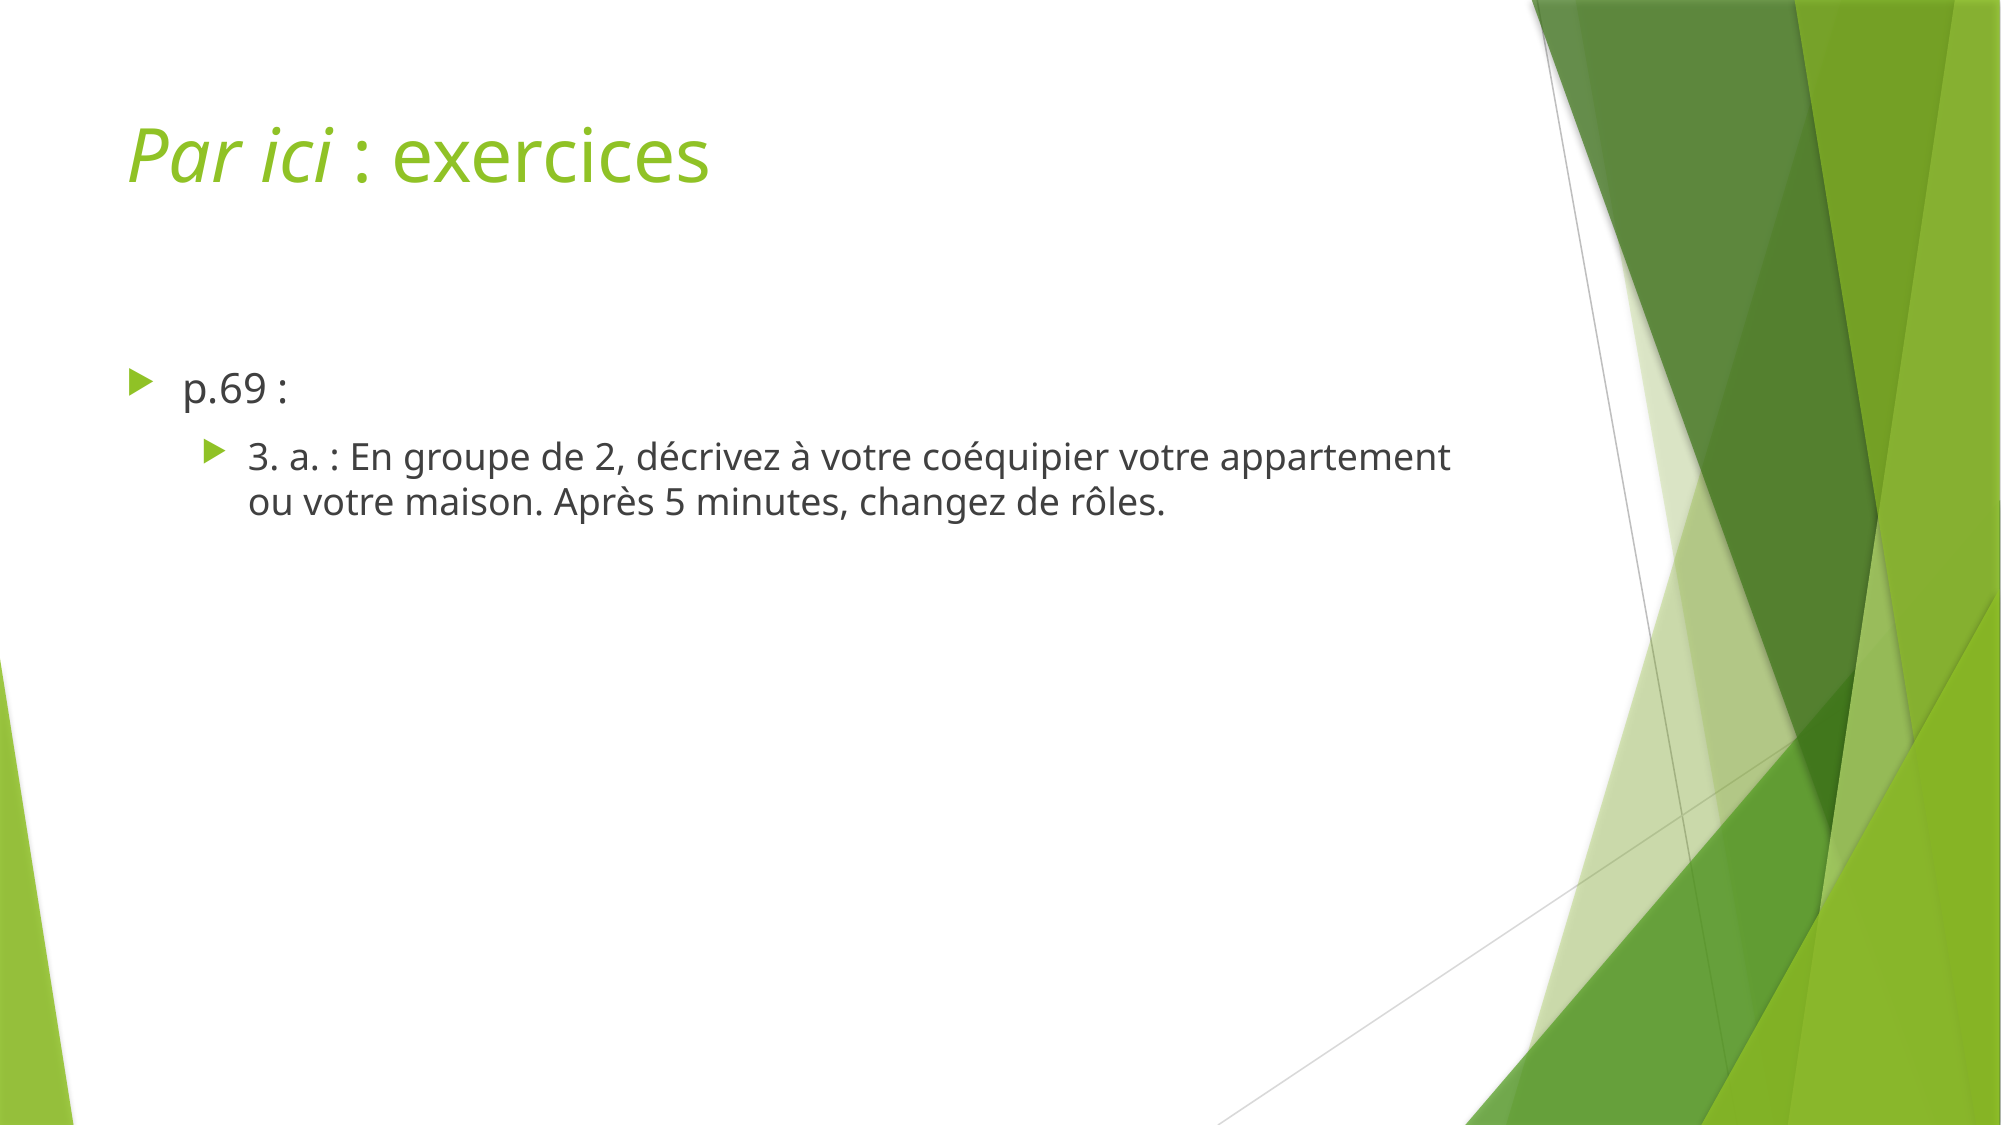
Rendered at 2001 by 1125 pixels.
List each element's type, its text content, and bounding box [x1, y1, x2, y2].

title Par ici : exercices [111, 99, 1522, 317]
list p.69 : 3. a. : En groupe de 2, décrivez à votre coéquipier votre appartement ou votre maison. Après 5 minutes, changez de rôles. [111, 354, 1522, 992]
